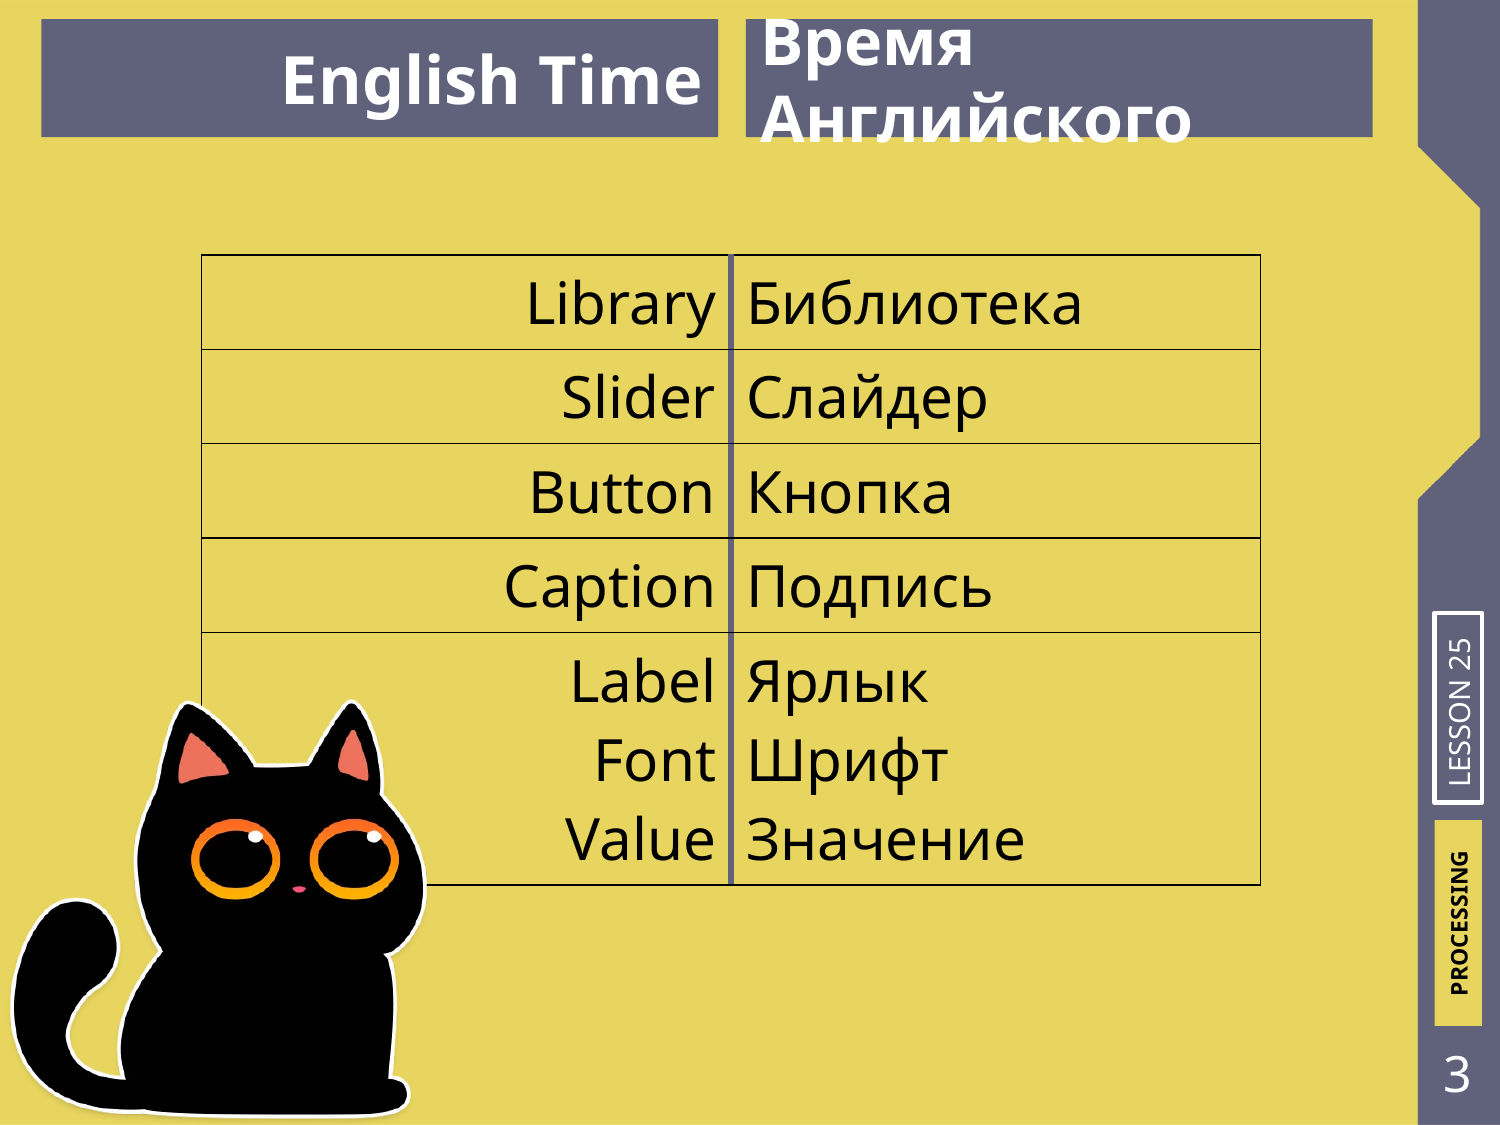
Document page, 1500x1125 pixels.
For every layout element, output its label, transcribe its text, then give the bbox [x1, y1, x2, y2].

table_header Library [202, 256, 728, 349]
title English Time [41, 19, 719, 138]
table_cell Подпись [734, 539, 1260, 632]
table_cell Кнопка [734, 444, 1260, 537]
table_cell Слайдер [734, 350, 1260, 443]
list Время Английского [745, 19, 1373, 138]
table_cell Ярлык Шрифт Значение [734, 633, 1260, 884]
picture [0, 0, 1500, 1125]
table_cell Slider [202, 350, 728, 443]
list LESSON 25 [1432, 611, 1484, 805]
table_cell Caption [202, 539, 728, 632]
slide_number ‹#› [1401, 1029, 1500, 1125]
table_cell Button [202, 444, 728, 537]
table_header Библиотека [734, 256, 1260, 349]
table_cell Label Font Value [202, 633, 728, 884]
